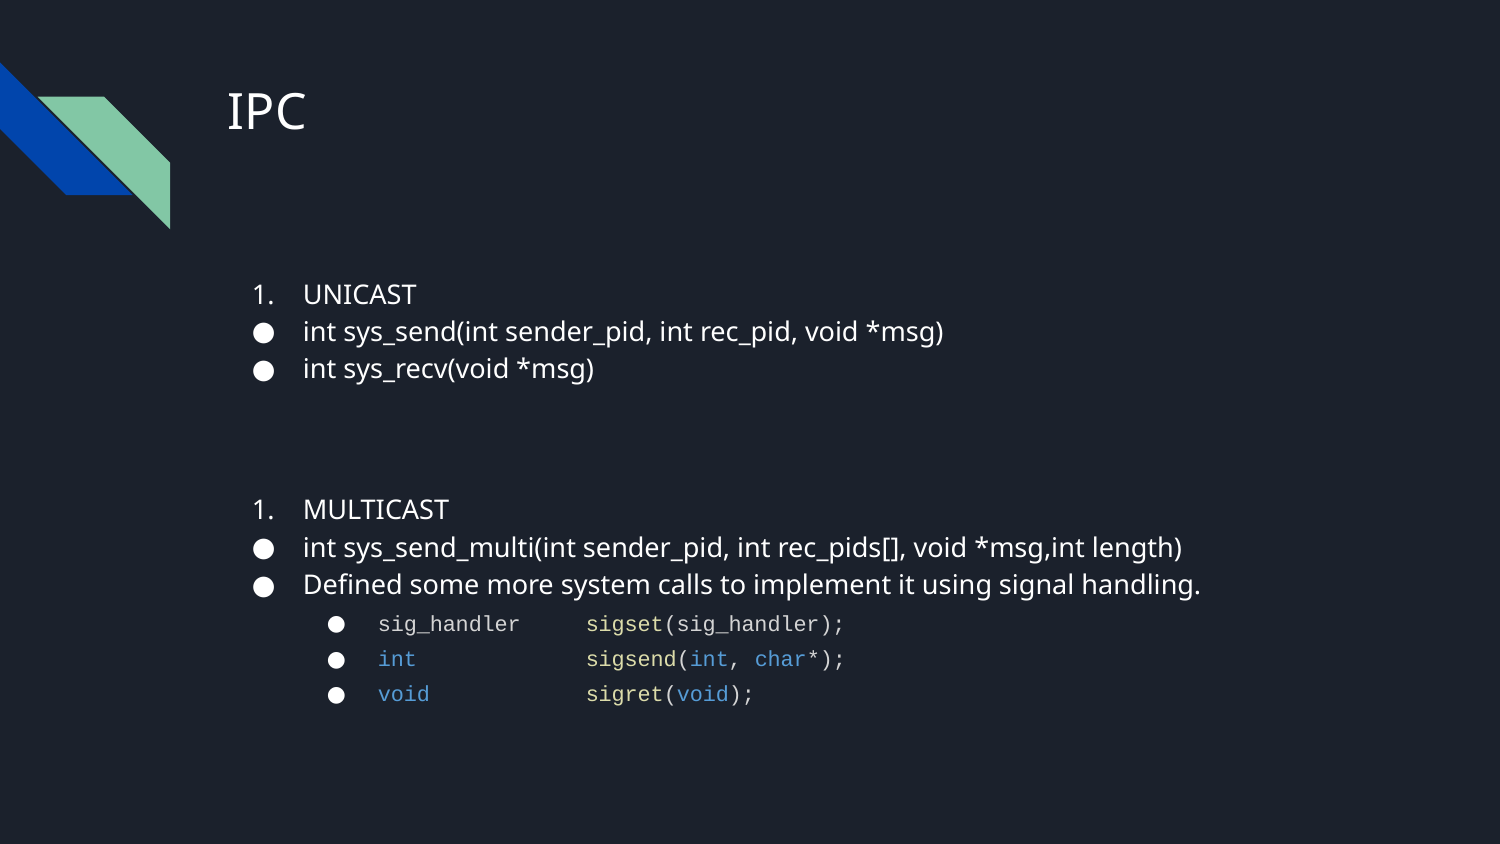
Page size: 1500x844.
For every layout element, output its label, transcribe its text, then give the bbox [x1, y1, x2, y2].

title IPC [212, 64, 1368, 215]
list UNICAST int sys_send(int sender_pid, int rec_pid, void *msg) int sys_recv(void *msg) MULTICAST int sys_send_multi(int sender_pid, int rec_pids[], void *msg,int length) Defined some more system calls to implement it using signal handling. sig_handler sigset(sig_handler); int sigsend(int, char*); void sigret(void); [212, 257, 1368, 735]
